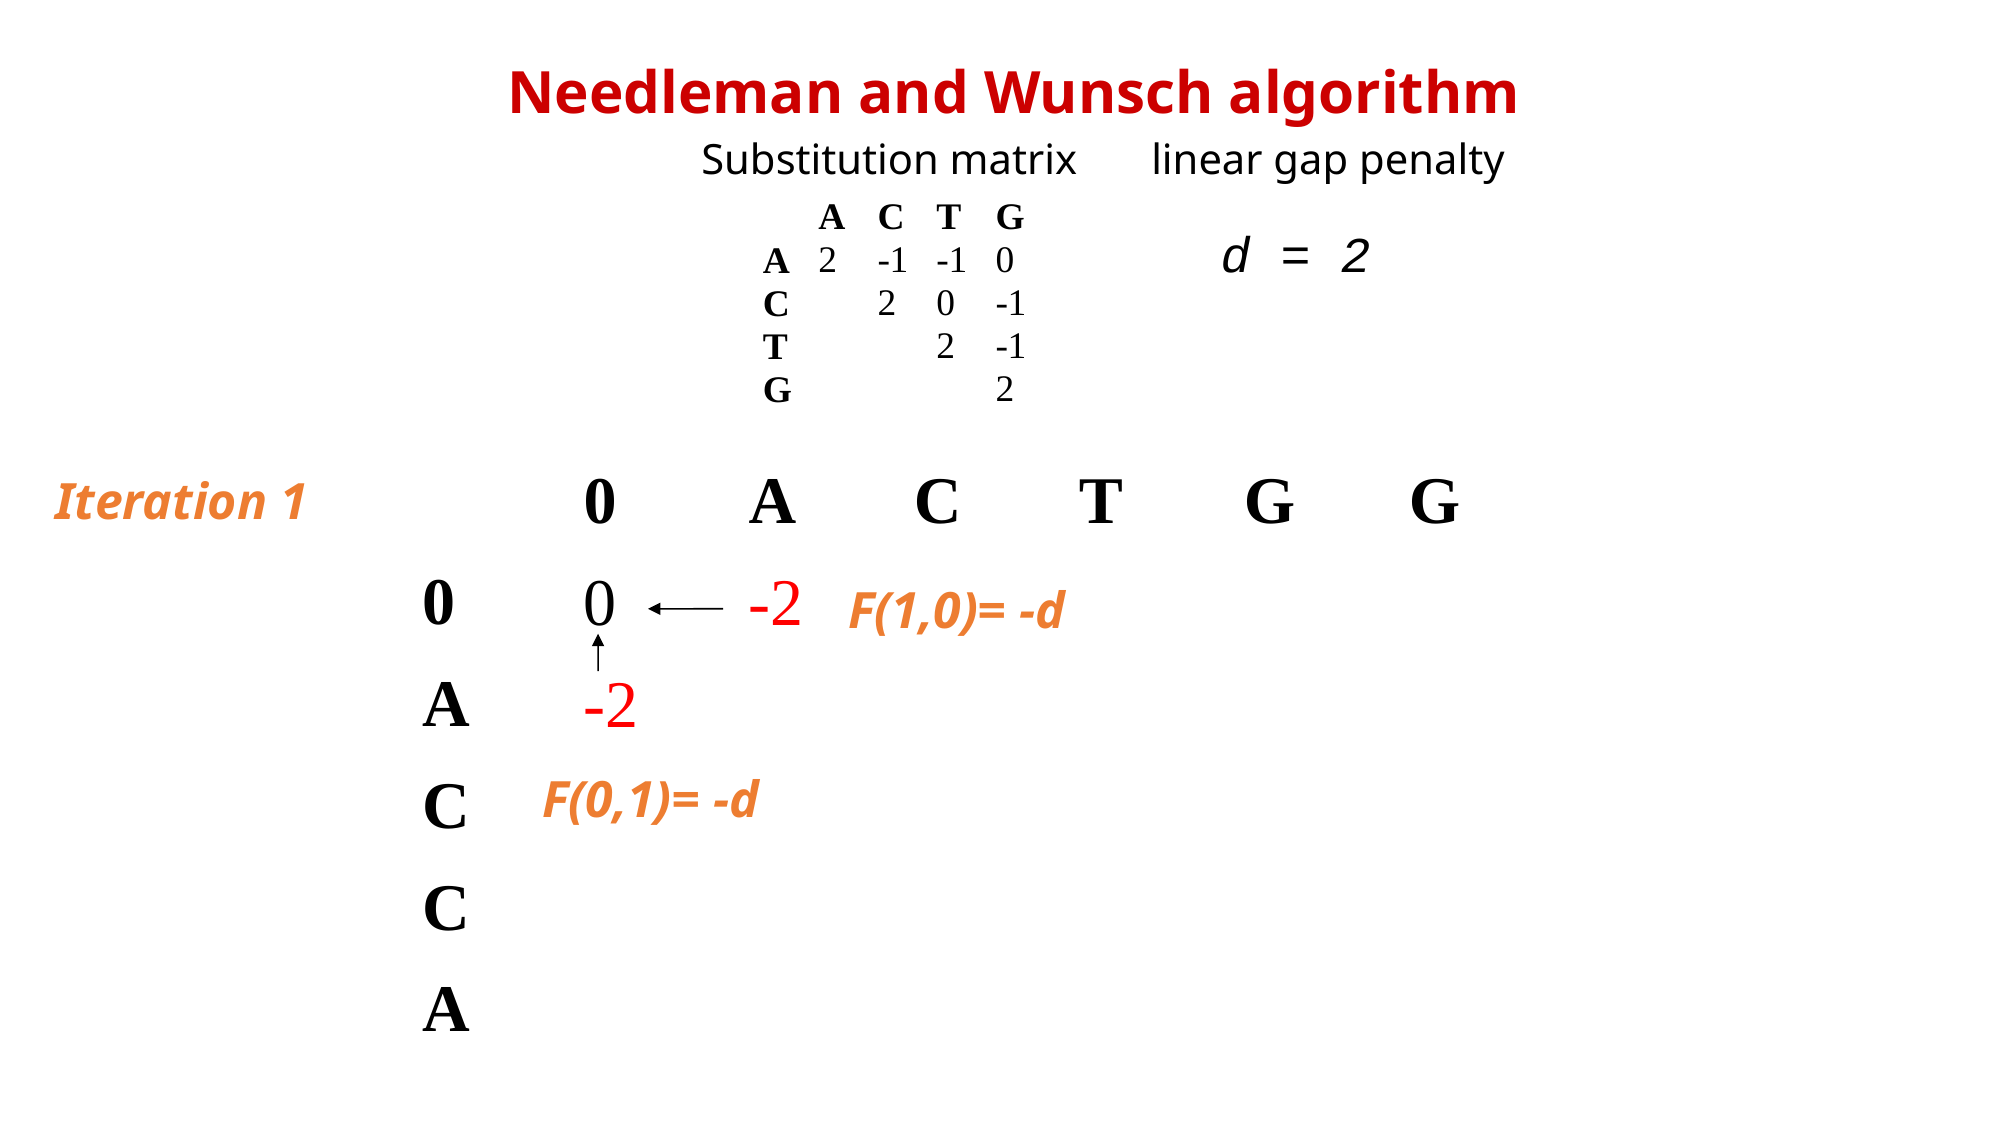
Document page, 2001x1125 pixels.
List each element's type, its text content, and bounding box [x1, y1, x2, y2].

text_box Needleman and Wunsch algorithm [307, 47, 1720, 133]
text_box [736, 194, 1030, 438]
text_box Substitution matrix linear gap penalty [686, 125, 1520, 191]
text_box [395, 462, 1550, 1125]
text_box Iteration 1 [40, 462, 323, 538]
text_box d = 2 [1205, 215, 1406, 291]
